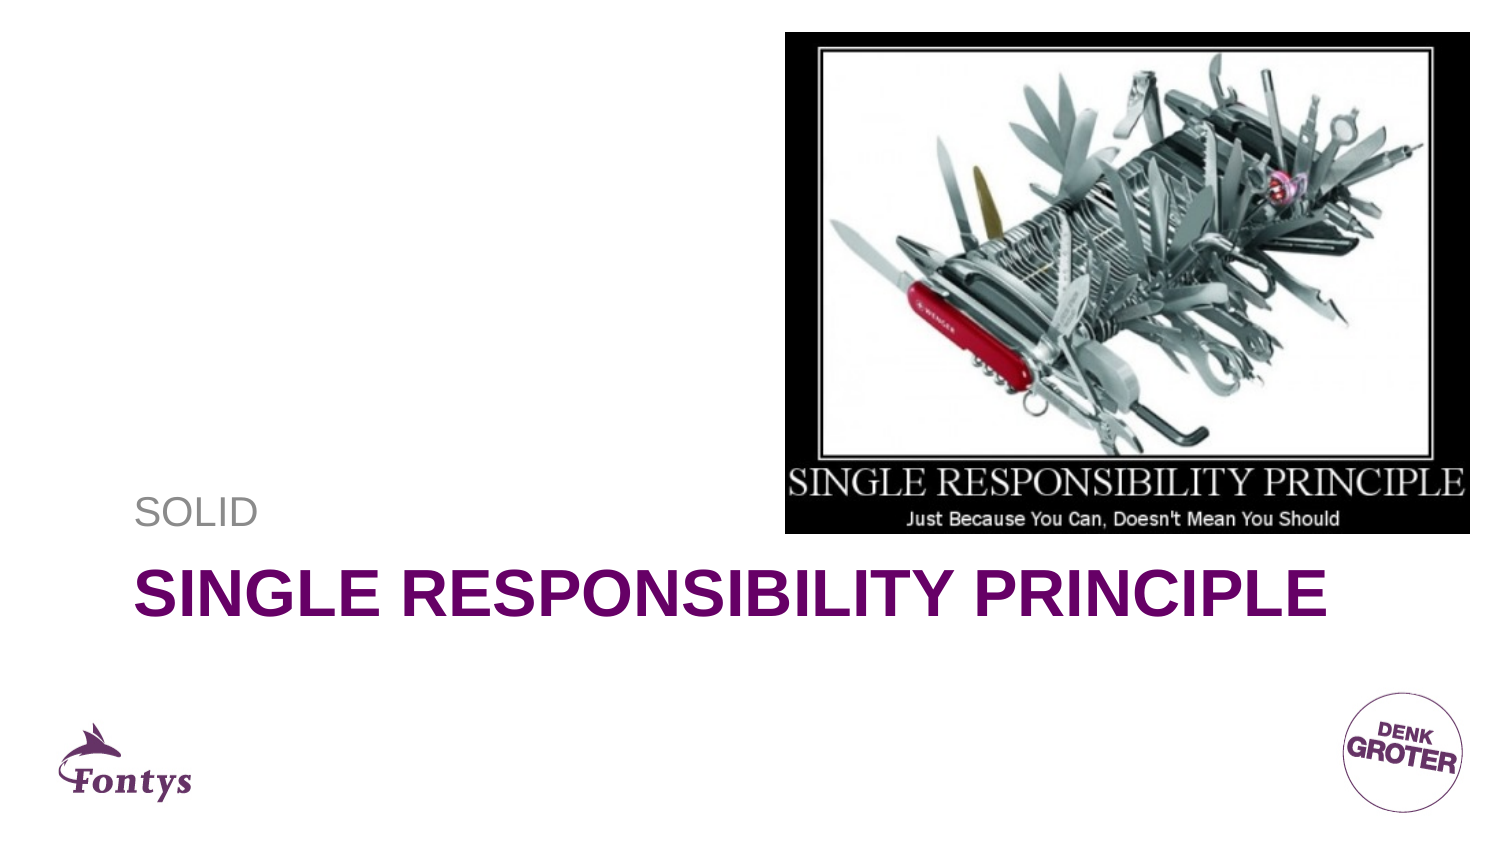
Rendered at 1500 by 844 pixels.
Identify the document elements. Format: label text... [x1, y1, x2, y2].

picture [0, 0, 1500, 844]
title Single Responsibility Principle [118, 543, 1394, 710]
list SOLID [118, 357, 790, 543]
